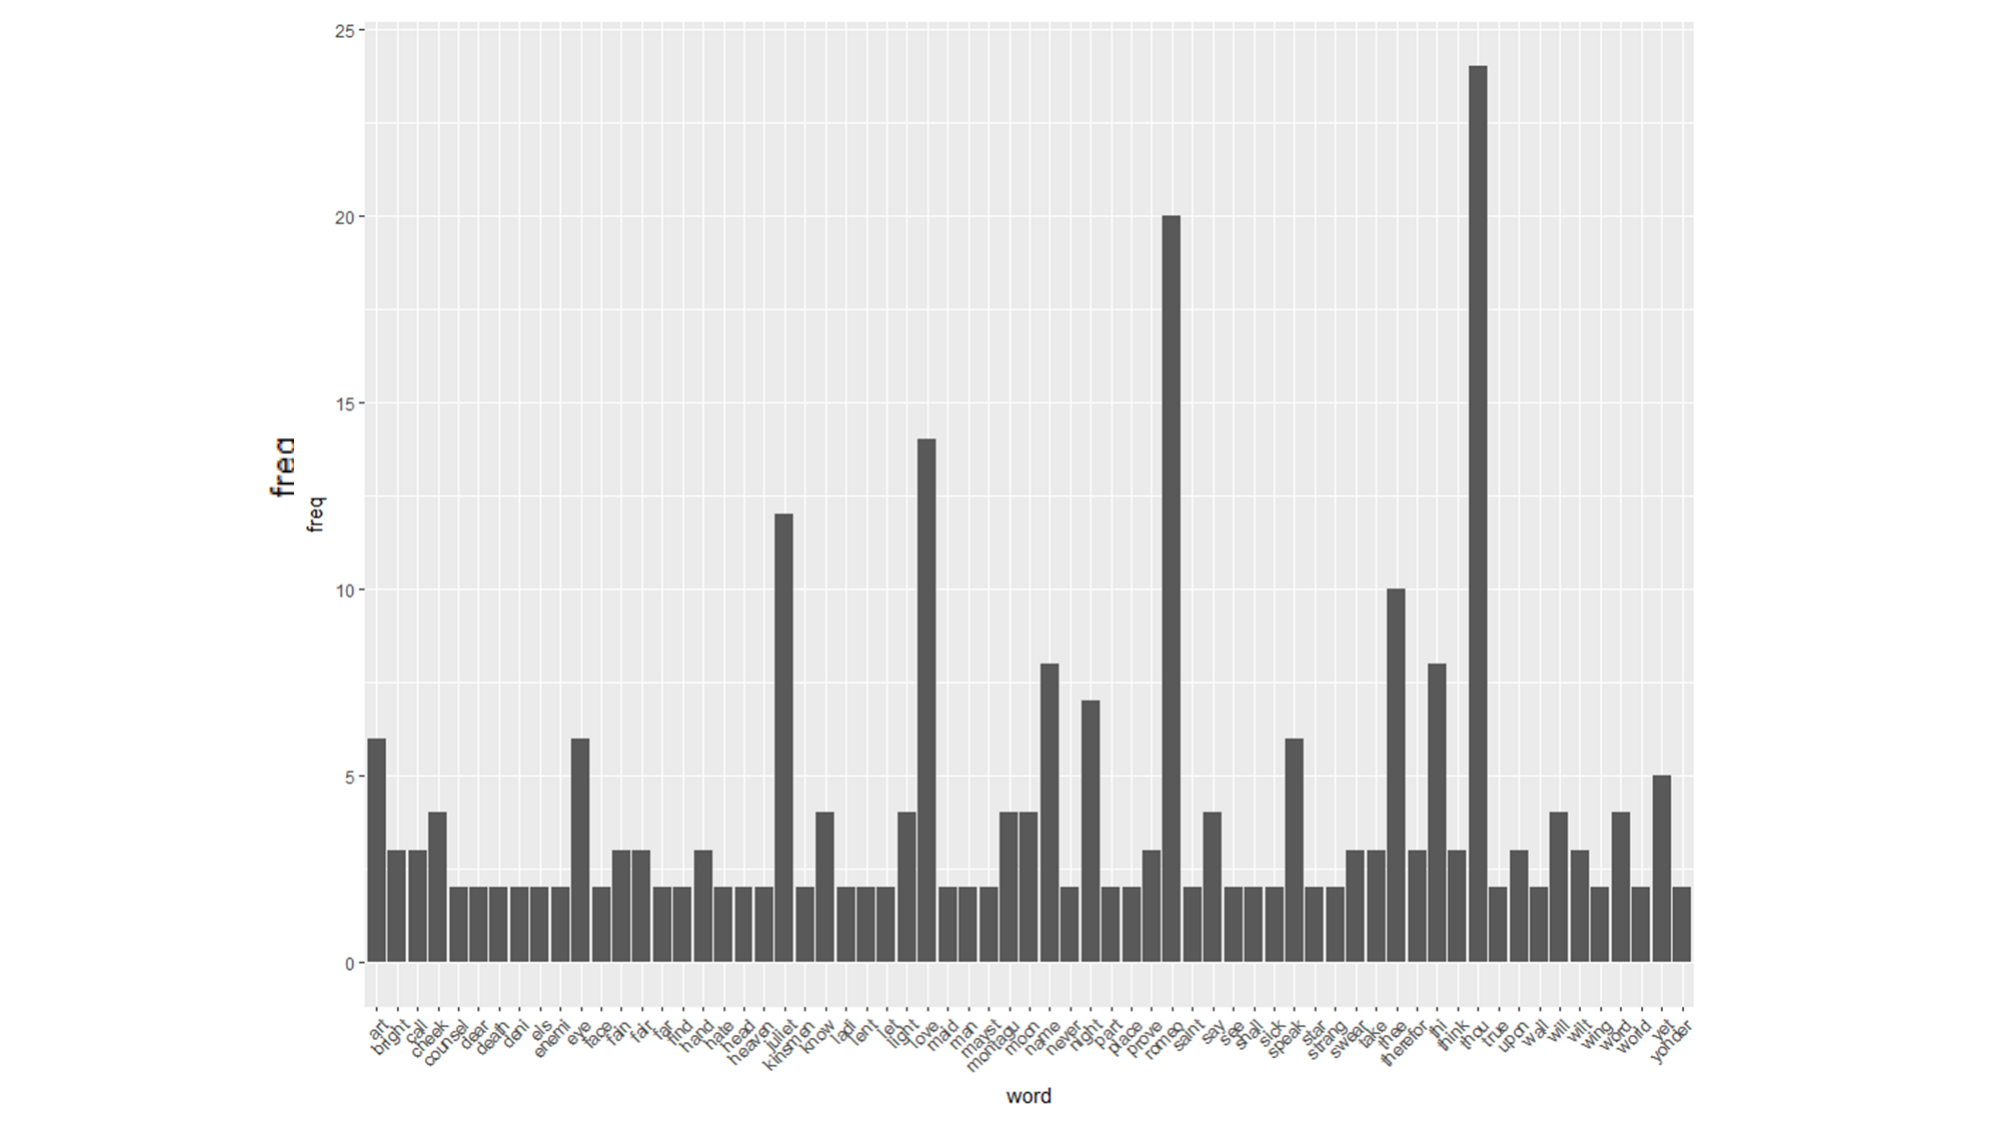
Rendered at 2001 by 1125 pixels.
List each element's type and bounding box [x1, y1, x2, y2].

picture [294, 12, 1705, 1113]
list [249, 74, 294, 1023]
